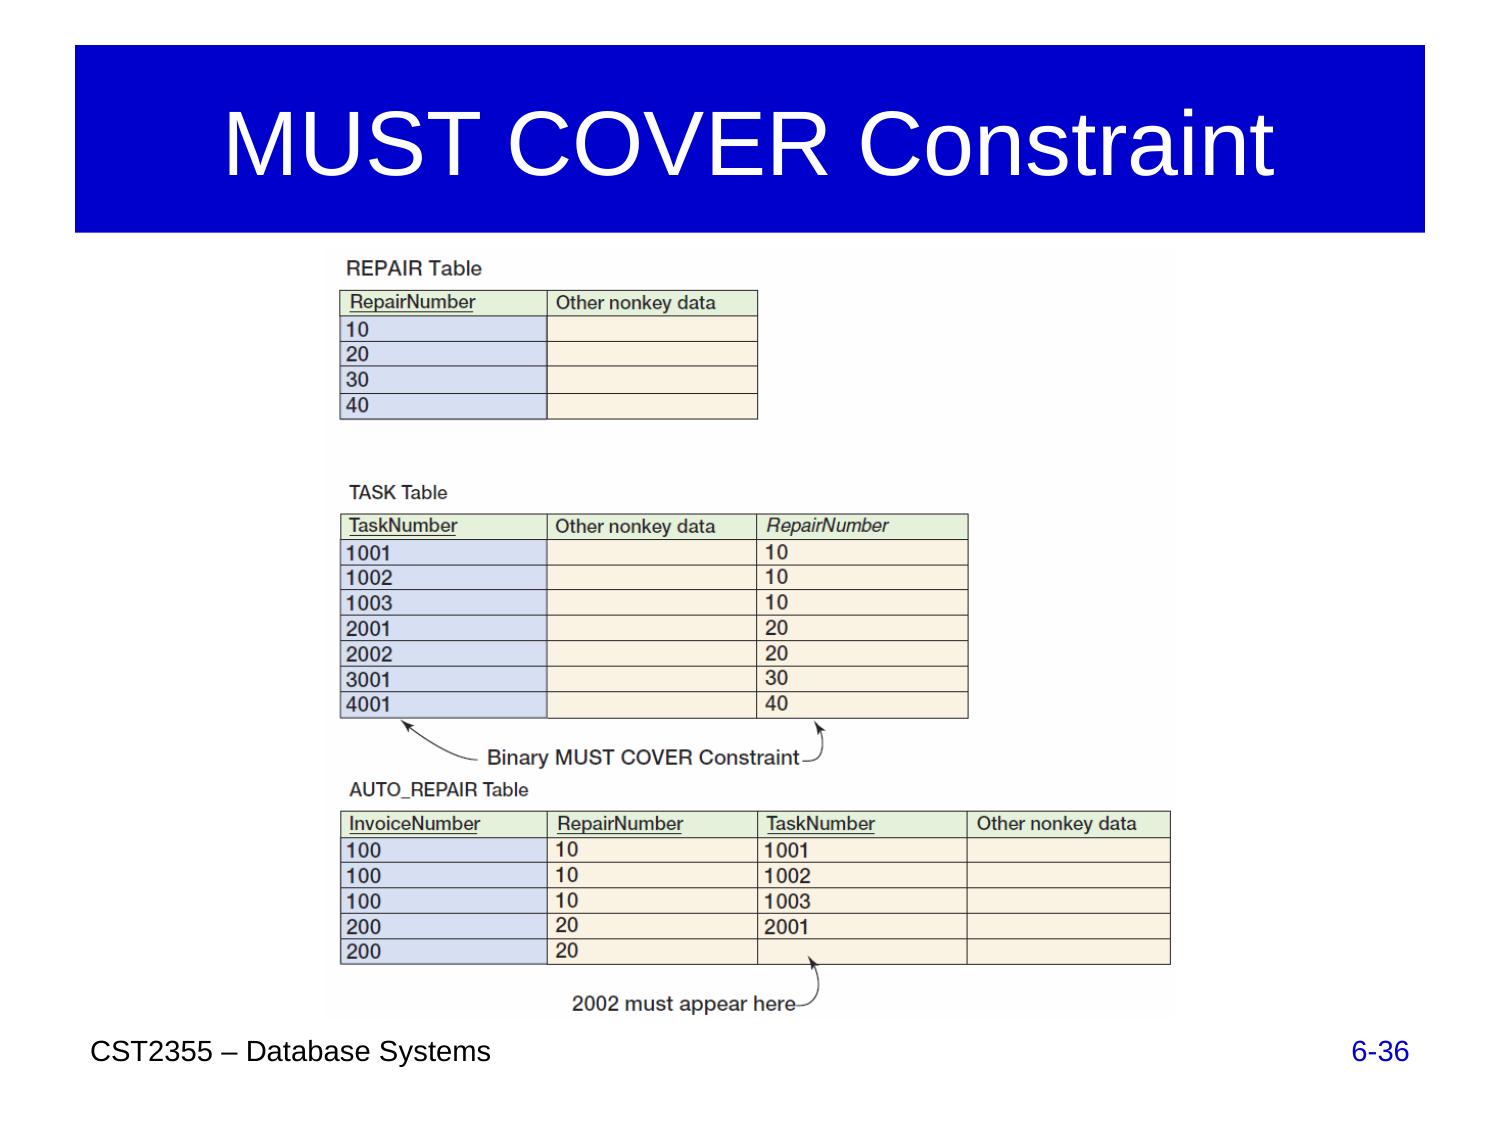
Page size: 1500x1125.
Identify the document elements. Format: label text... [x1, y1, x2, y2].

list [325, 248, 1175, 1019]
footer CST2355 – Database Systems [74, 1024, 976, 1104]
title MUST COVER Constraint [75, 45, 1425, 233]
slide_number 6-36 [1074, 1024, 1426, 1103]
